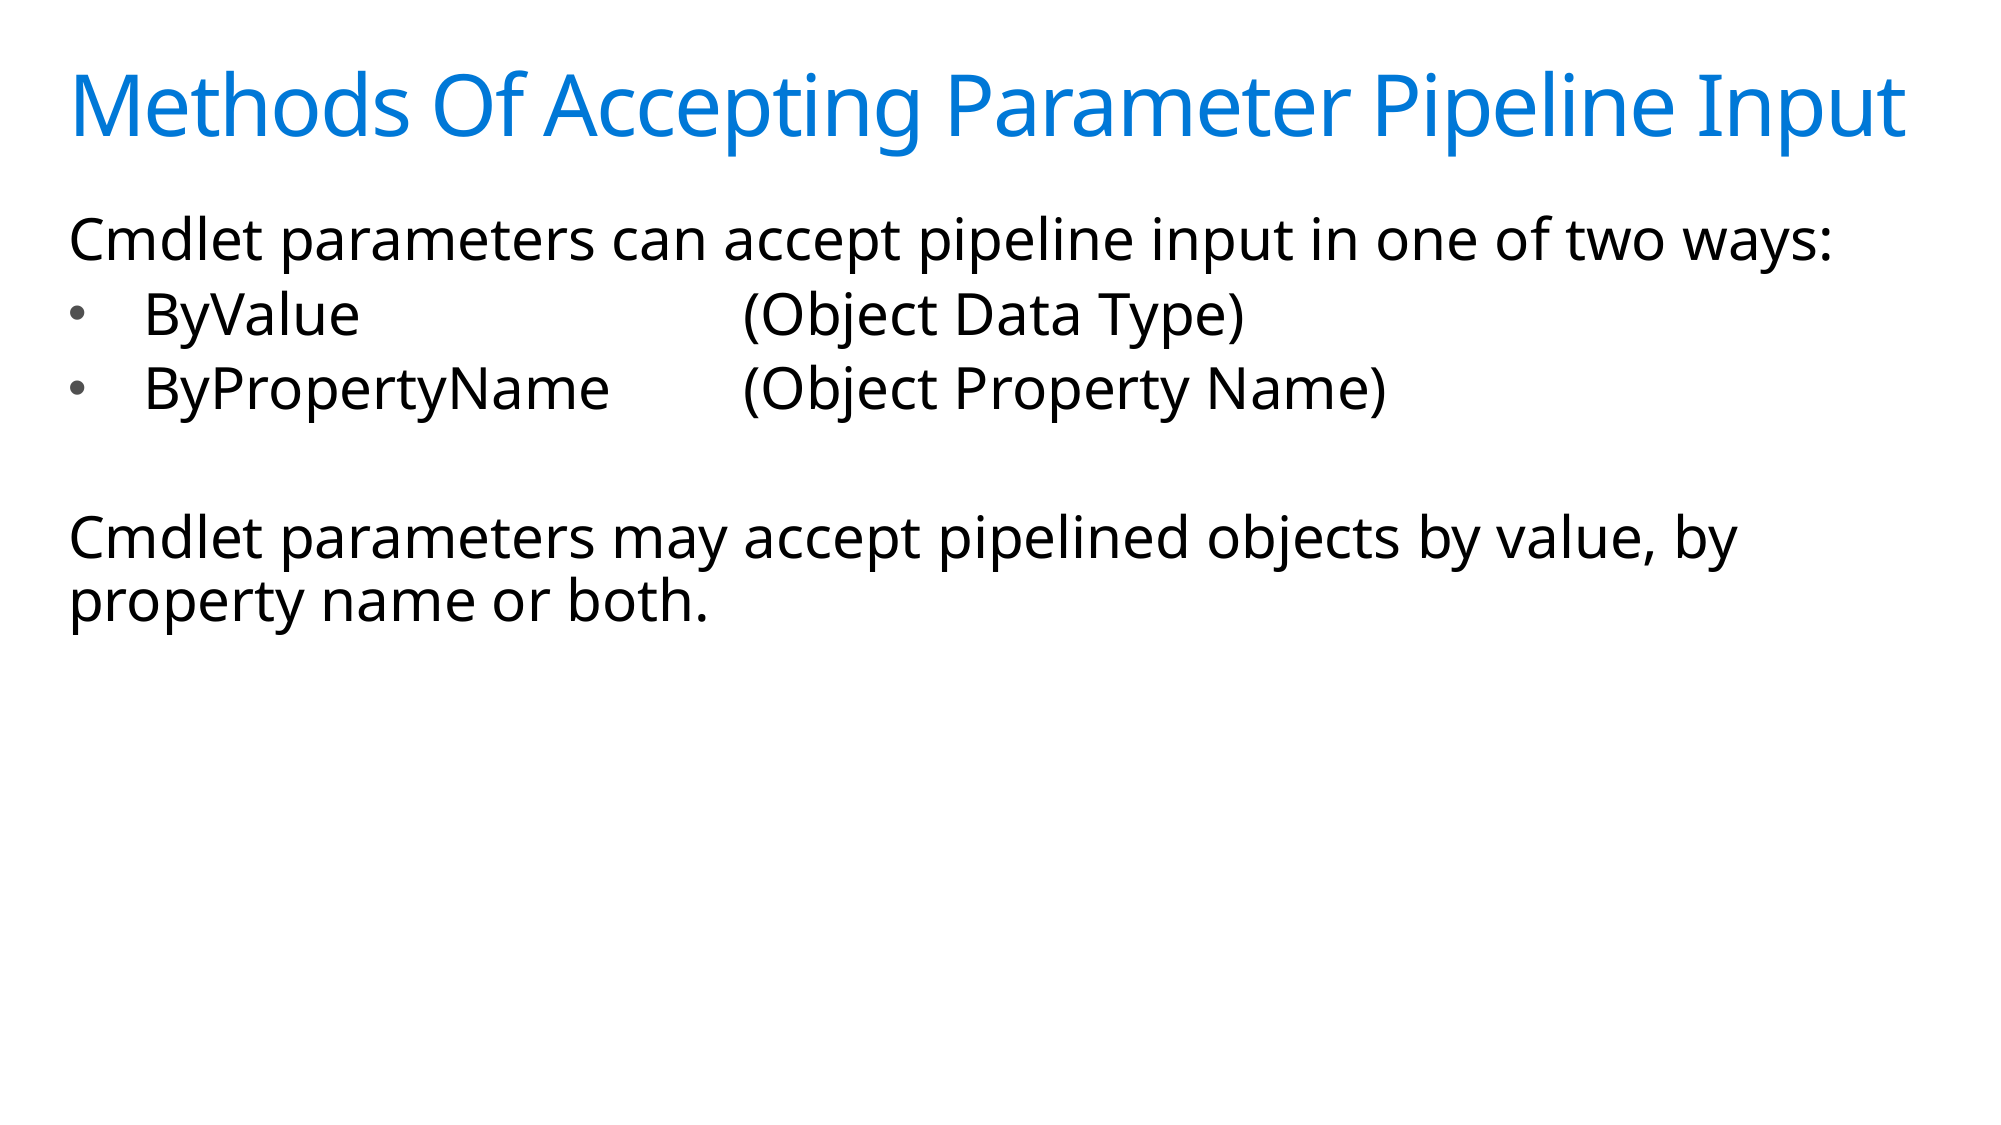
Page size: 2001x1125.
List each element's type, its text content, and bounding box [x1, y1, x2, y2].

title Methods Of Accepting Parameter Pipeline Input [44, 47, 1957, 196]
list Cmdlet parameters can accept pipeline input in one of two ways: ByValue (Object Data Type) ByPropertyName (Object Property Name) Cmdlet parameters may accept pipelined objects by value, by property name or both. [44, 195, 1956, 725]
